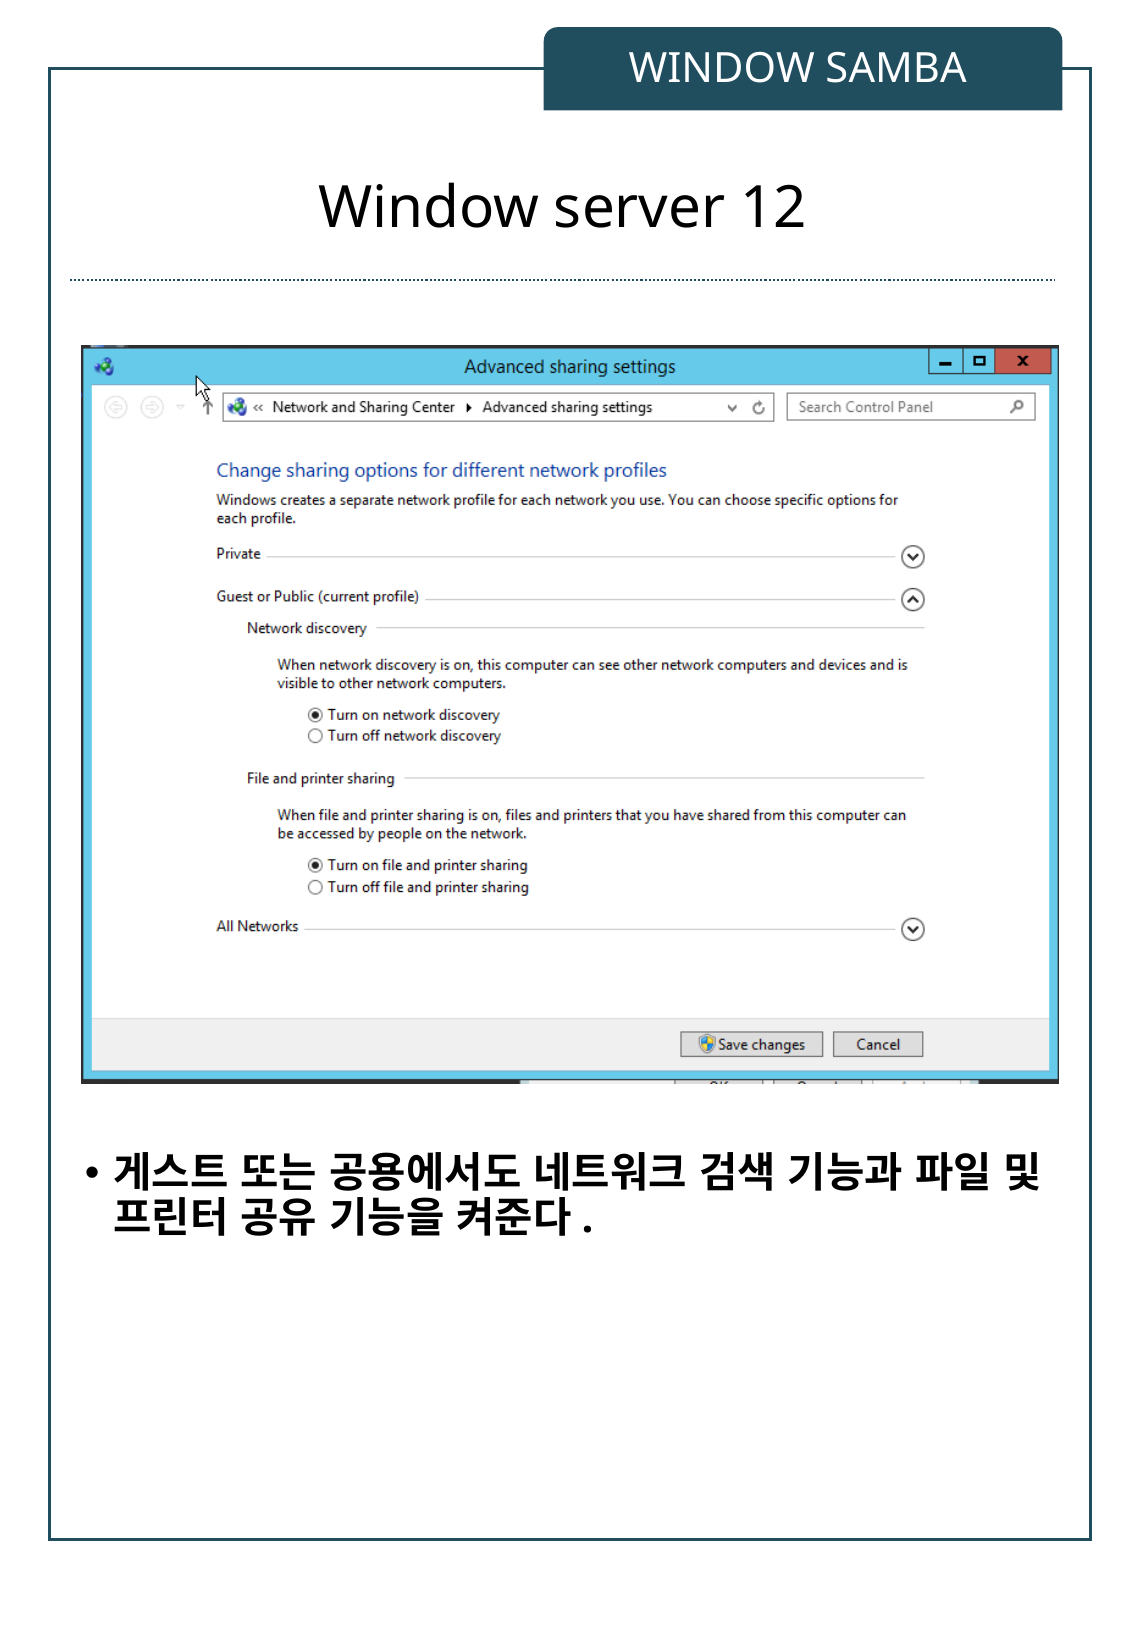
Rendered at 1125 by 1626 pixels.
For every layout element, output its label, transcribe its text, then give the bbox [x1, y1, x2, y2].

text_box [48, 68, 1092, 1540]
text_box WINDOW SAMBA [560, 35, 1046, 103]
text_box 게스트 또는 공용에서도 네트워크 검색 기능과 파일 및 프린터 공유 기능을 켜준다. [69, 1144, 1091, 1467]
text_box [542, 26, 1064, 112]
title Window server 12 [77, 150, 1048, 268]
picture [80, 345, 1059, 1084]
